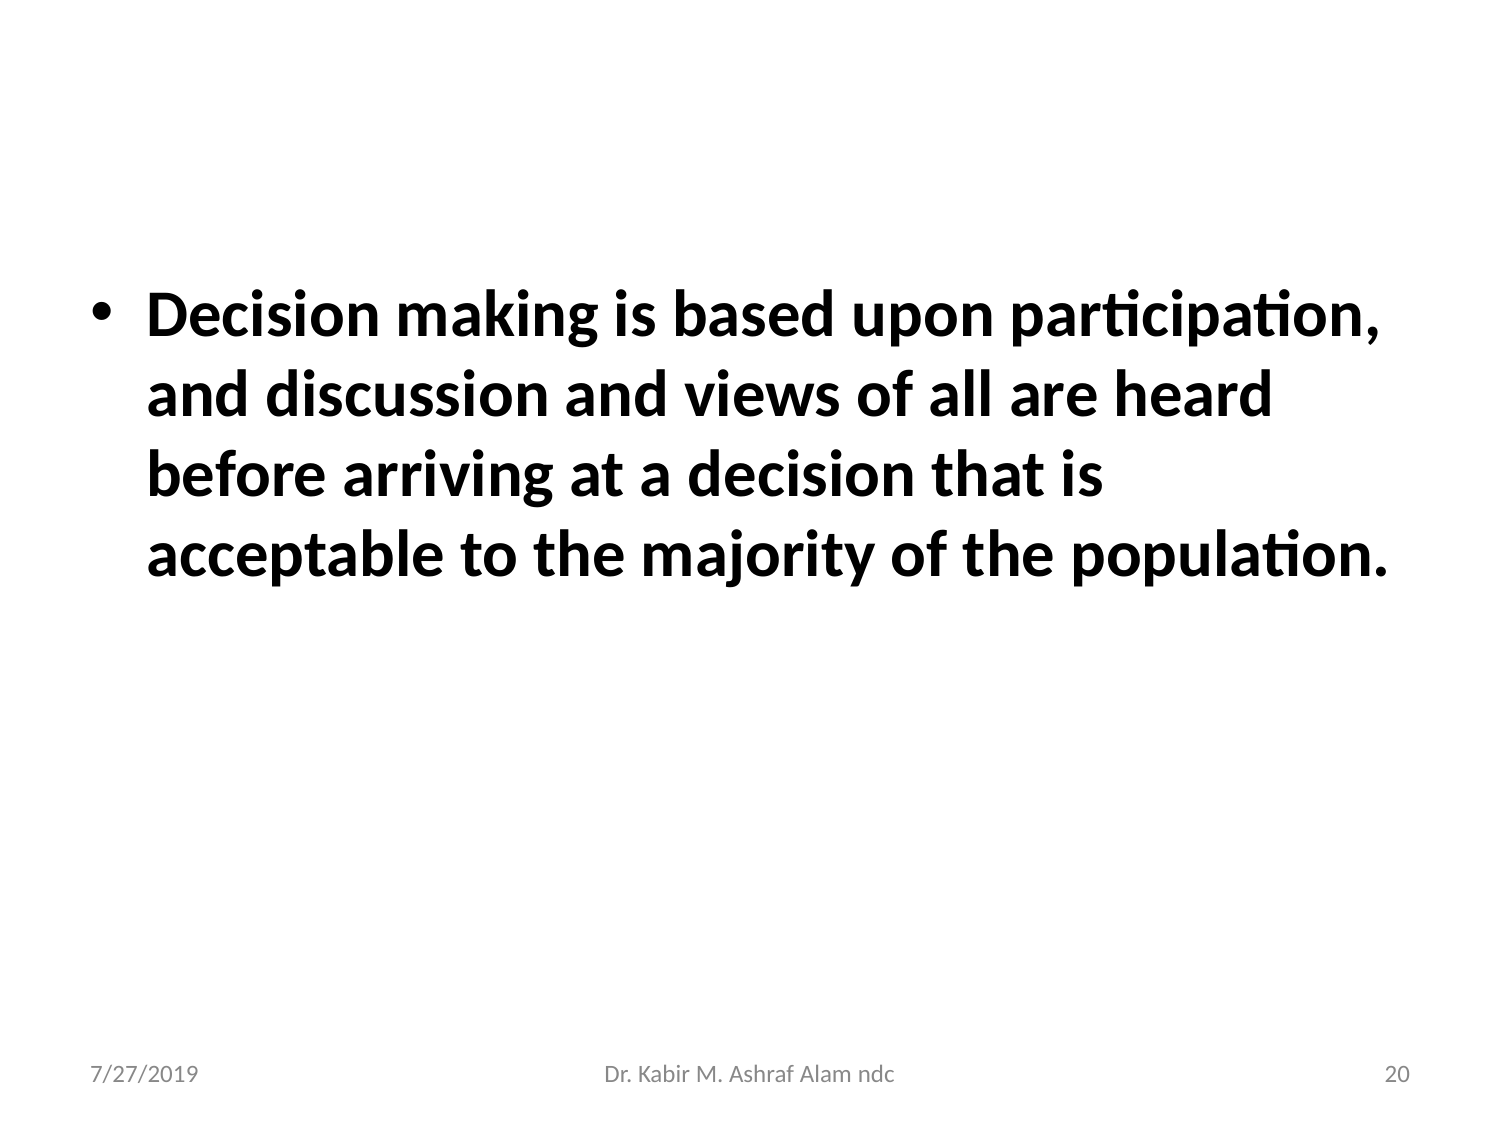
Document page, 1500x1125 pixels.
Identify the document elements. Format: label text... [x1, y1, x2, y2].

footer Dr. Kabir M. Ashraf Alam ndc [512, 1042, 988, 1103]
list Decision making is based upon participation, and discussion and views of all are heard before arriving at a decision that is acceptable to the majority of the population. [75, 262, 1425, 1005]
slide_number ‹#› [1074, 1042, 1425, 1103]
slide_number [75, 1042, 425, 1103]
